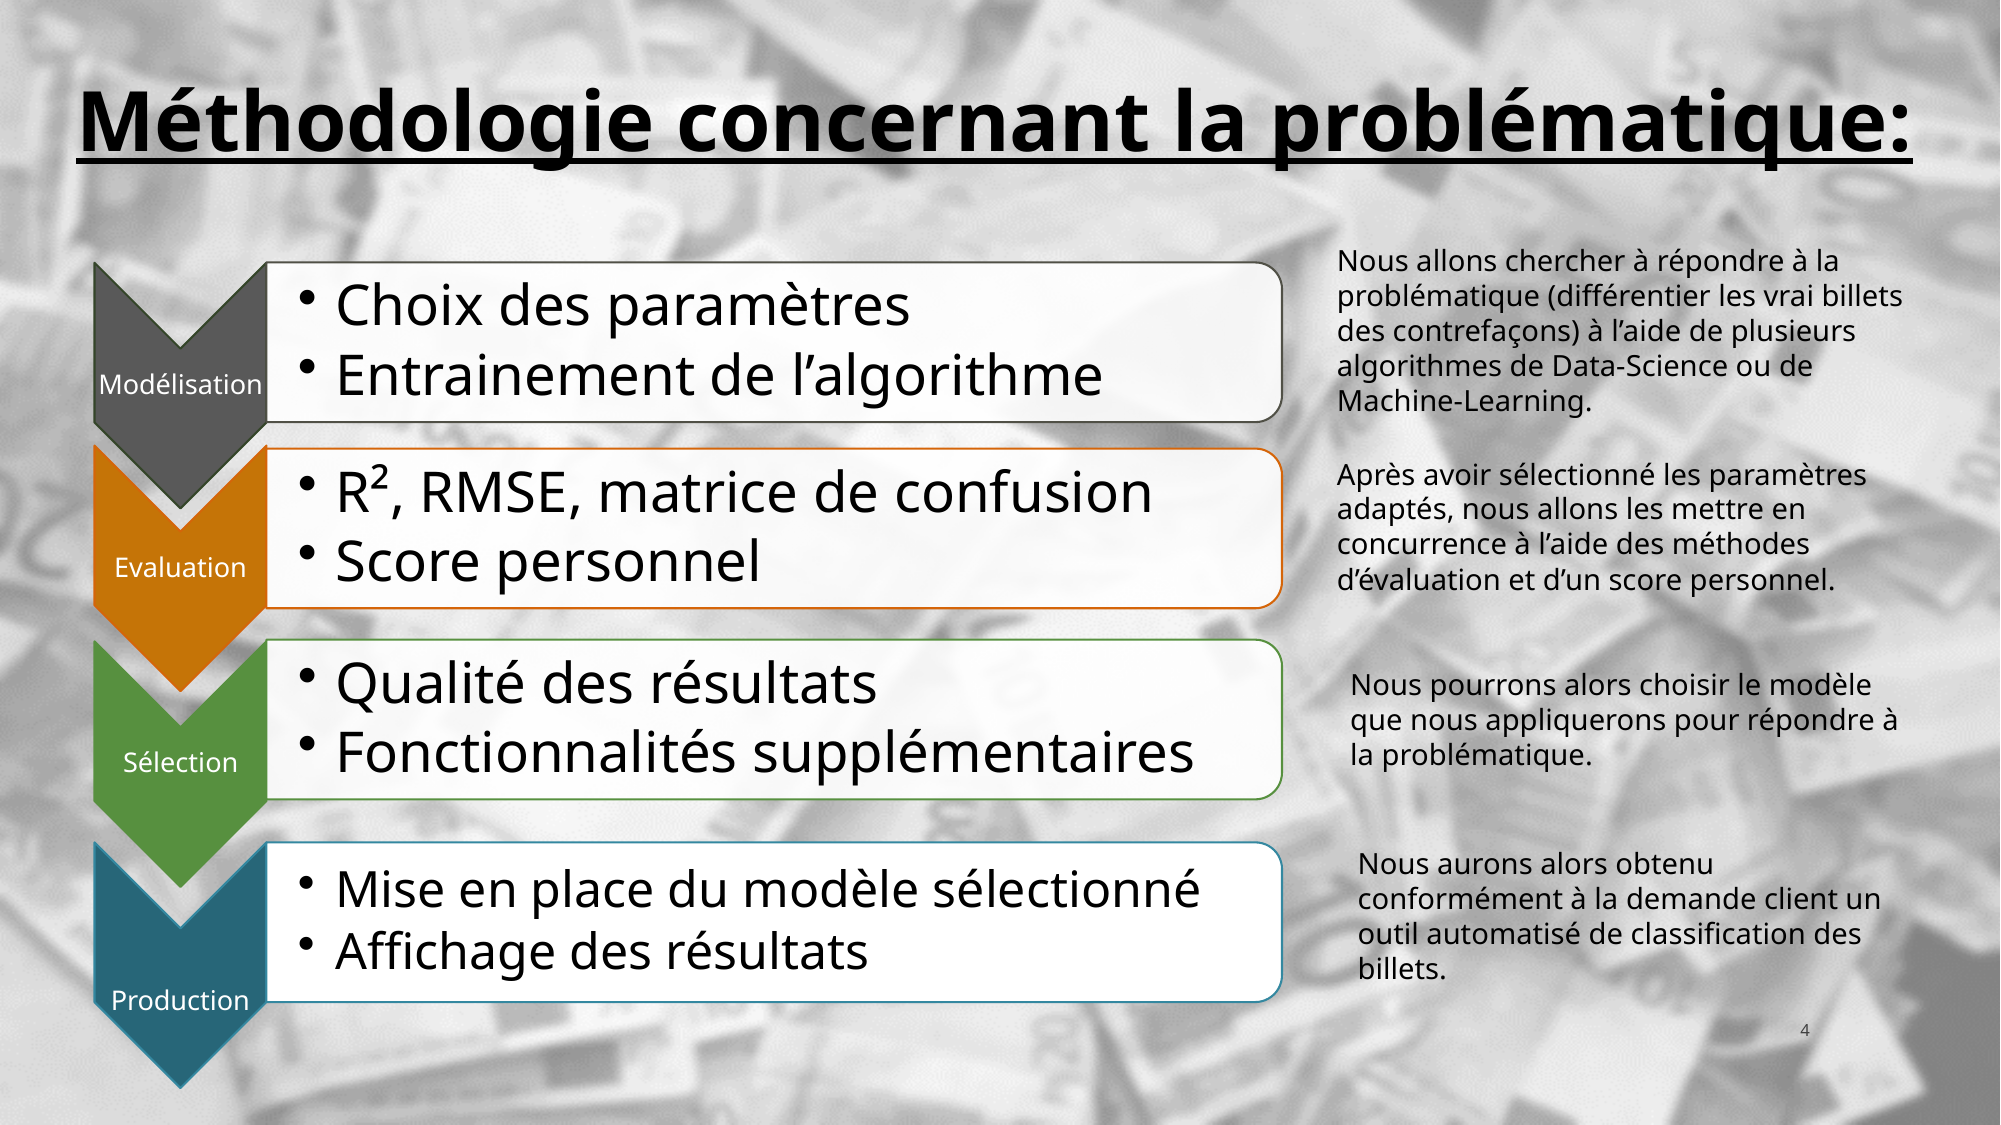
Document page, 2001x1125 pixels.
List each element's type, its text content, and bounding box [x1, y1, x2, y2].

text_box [94, 842, 267, 1089]
text_box Nous allons chercher à répondre à la problématique (différentier les vrai billets des contrefaçons) à l’aide de plusieurs algorithmes de Data-Science ou de Machine-Learning. [1322, 234, 1957, 425]
slide_number 4 [1687, 993, 1825, 1050]
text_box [266, 842, 1282, 1003]
text_box Après avoir sélectionné les paramètres adaptés, nous allons les mettre en concurrence à l’aide des méthodes d’évaluation et d’un score personnel. [1322, 448, 1906, 604]
text_box Nous aurons alors obtenu conformément à la demande client un outil automatisé de classification des billets. [1343, 837, 1906, 993]
text_box Méthodologie concernant la problématique: [61, 61, 1939, 176]
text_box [94, 262, 1282, 839]
text_box Nous pourrons alors choisir le modèle que nous appliquerons pour répondre à la problématique. [1335, 659, 1939, 779]
